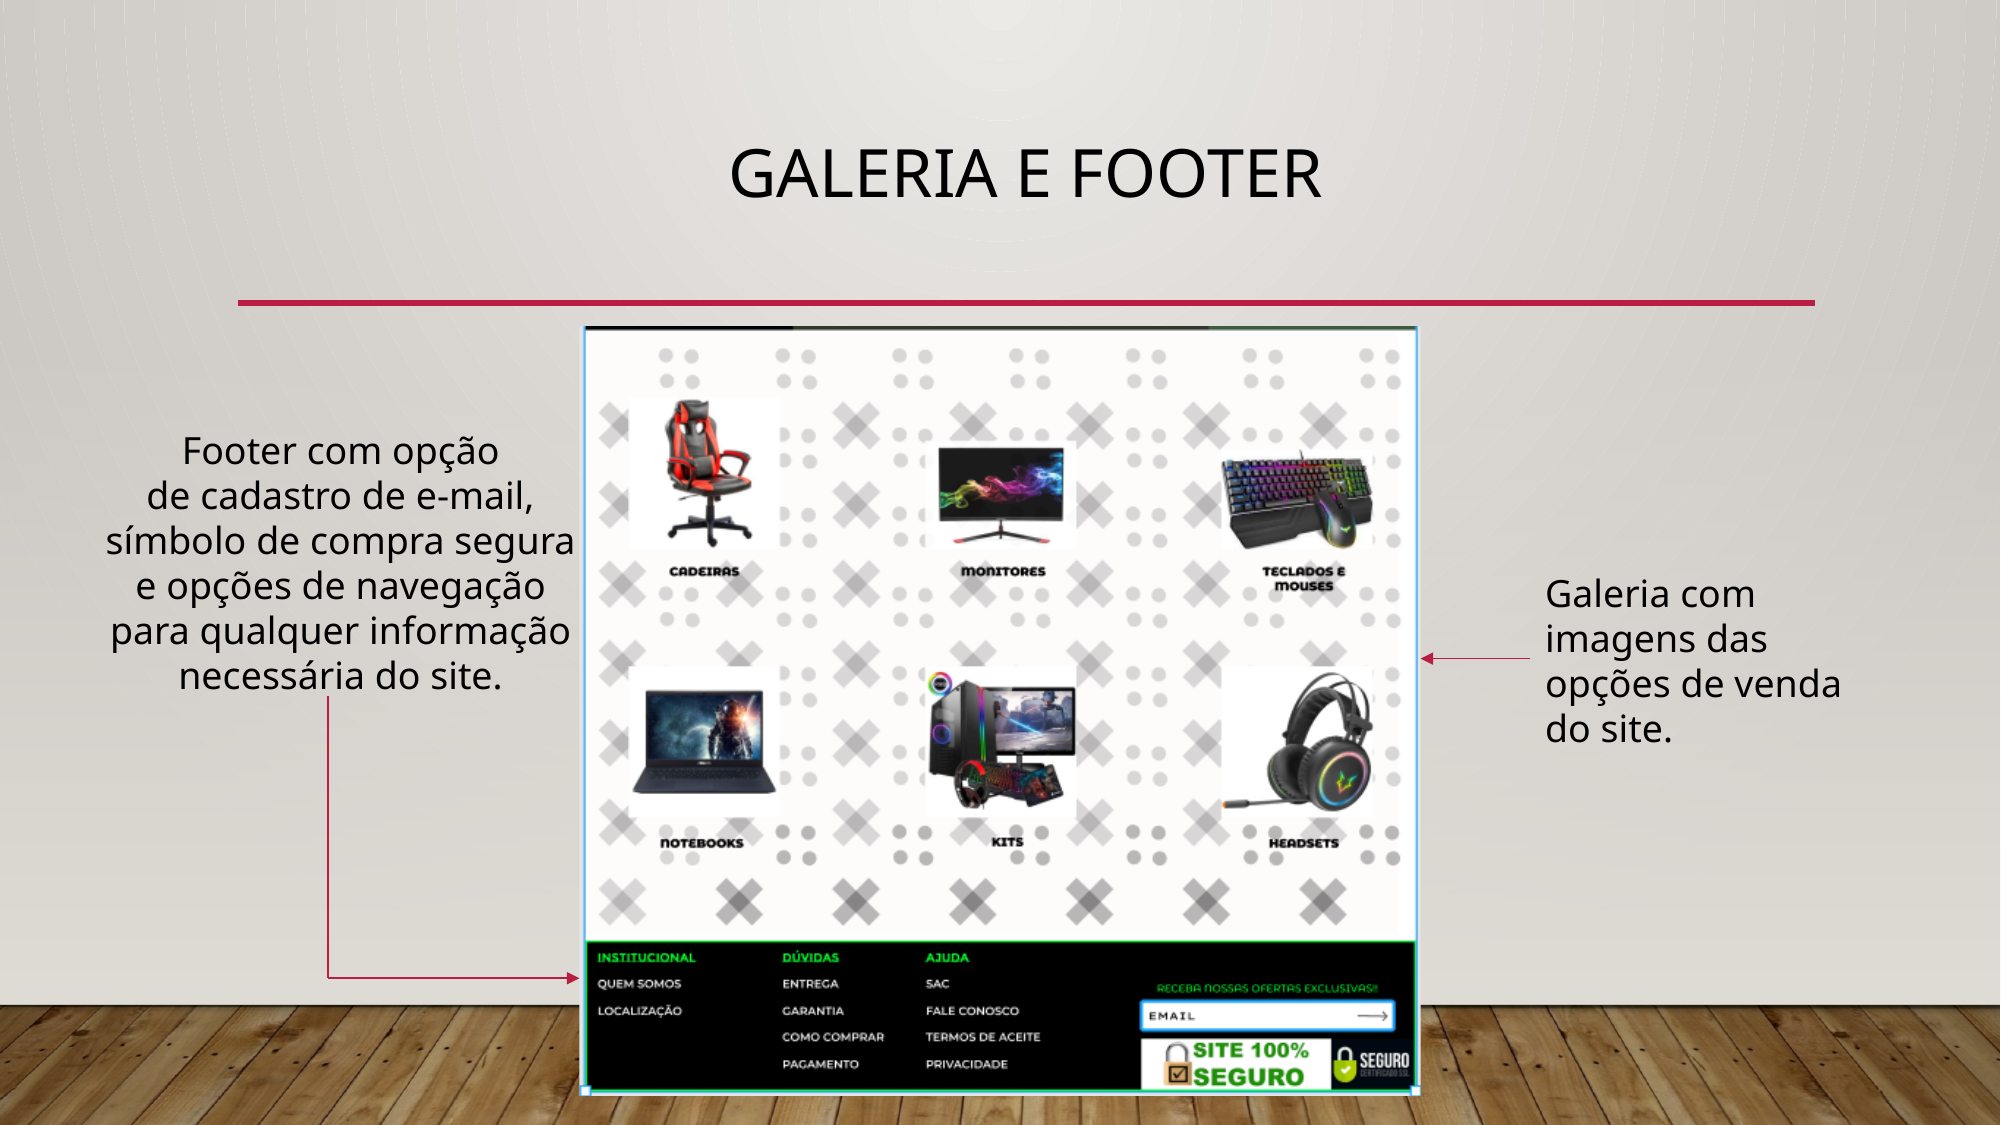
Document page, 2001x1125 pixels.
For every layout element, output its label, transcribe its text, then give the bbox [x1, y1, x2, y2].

text_box Galeria com imagens das opções de venda do site. [1530, 562, 1879, 758]
title Galeria e footer [238, 131, 1814, 305]
picture [0, 326, 2000, 1125]
text_box Footer com opção de cadastro de e-mail, símbolo de compra segura e opções de navegação para qualquer informação necessária do site. [90, 419, 579, 705]
